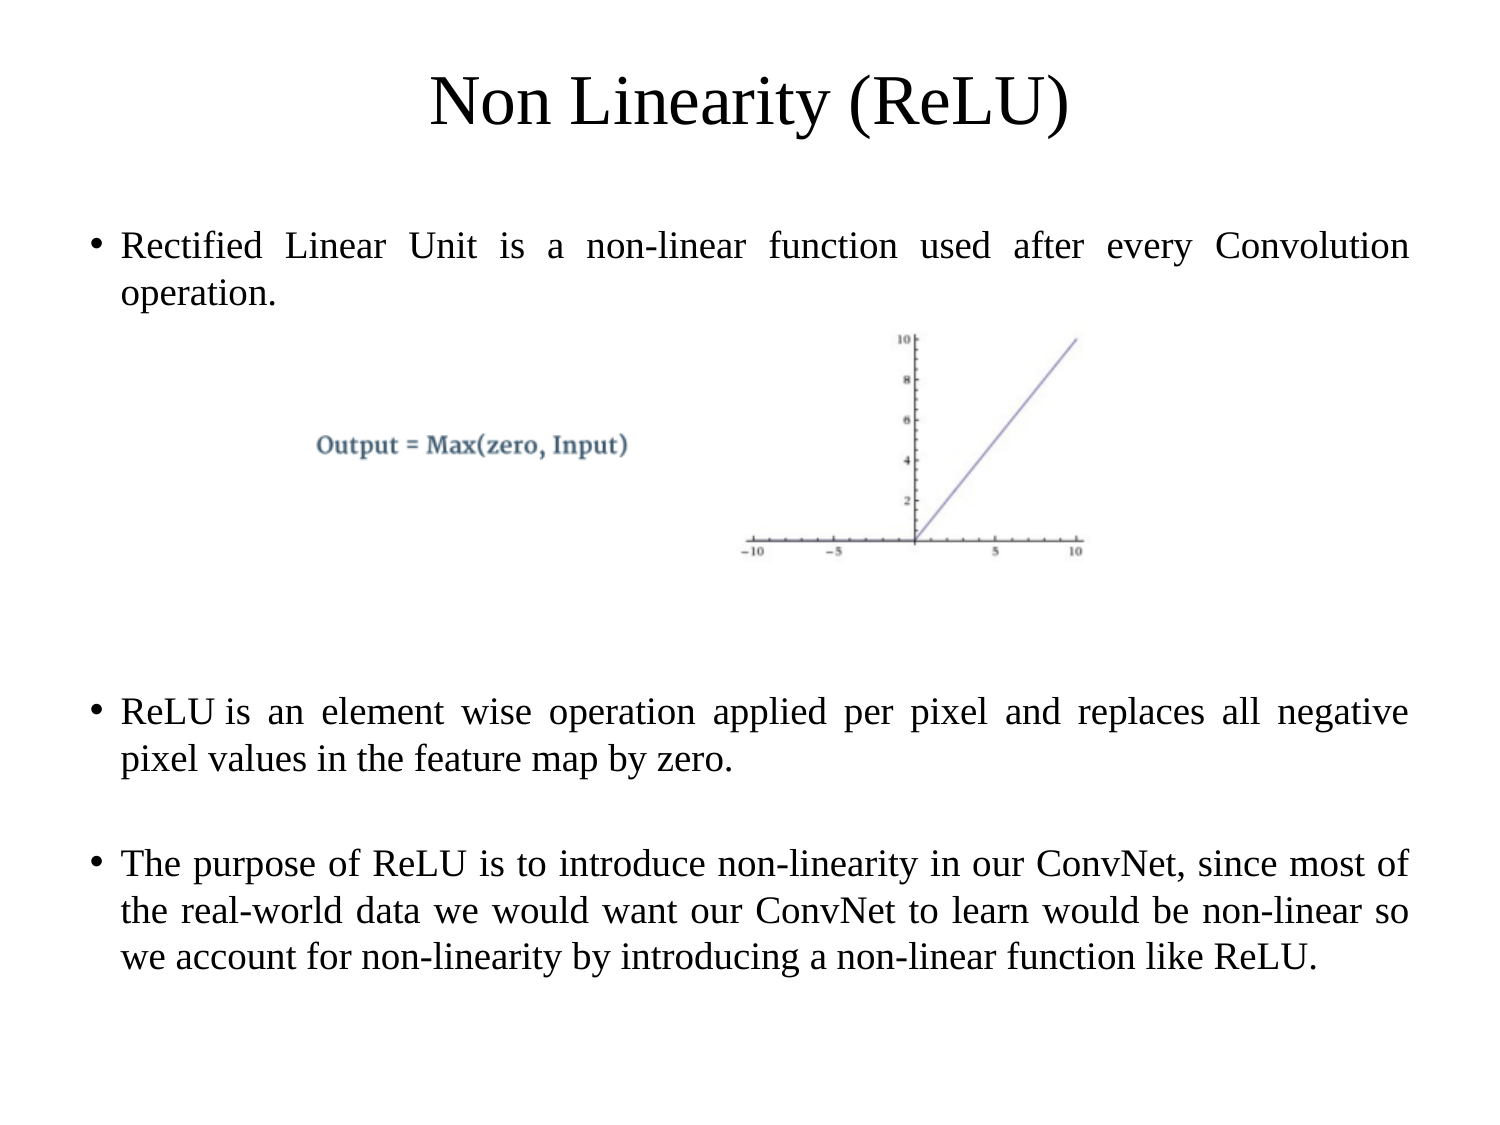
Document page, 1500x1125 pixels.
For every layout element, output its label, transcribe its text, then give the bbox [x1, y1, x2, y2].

text_box Rectified Linear Unit is a non-linear function used after every Convolution operation. ReLU is an element wise operation applied per pixel and replaces all negative pixel values in the feature map by zero. The purpose of ReLU is to introduce non-linearity in our ConvNet, since most of the real-world data we would want our ConvNet to learn would be non-linear so we account for non-linearity by introducing a non-linear function like ReLU. [74, 212, 1425, 1005]
text_box Non Linearity (ReLU) [74, 45, 1425, 212]
picture [287, 324, 1127, 588]
